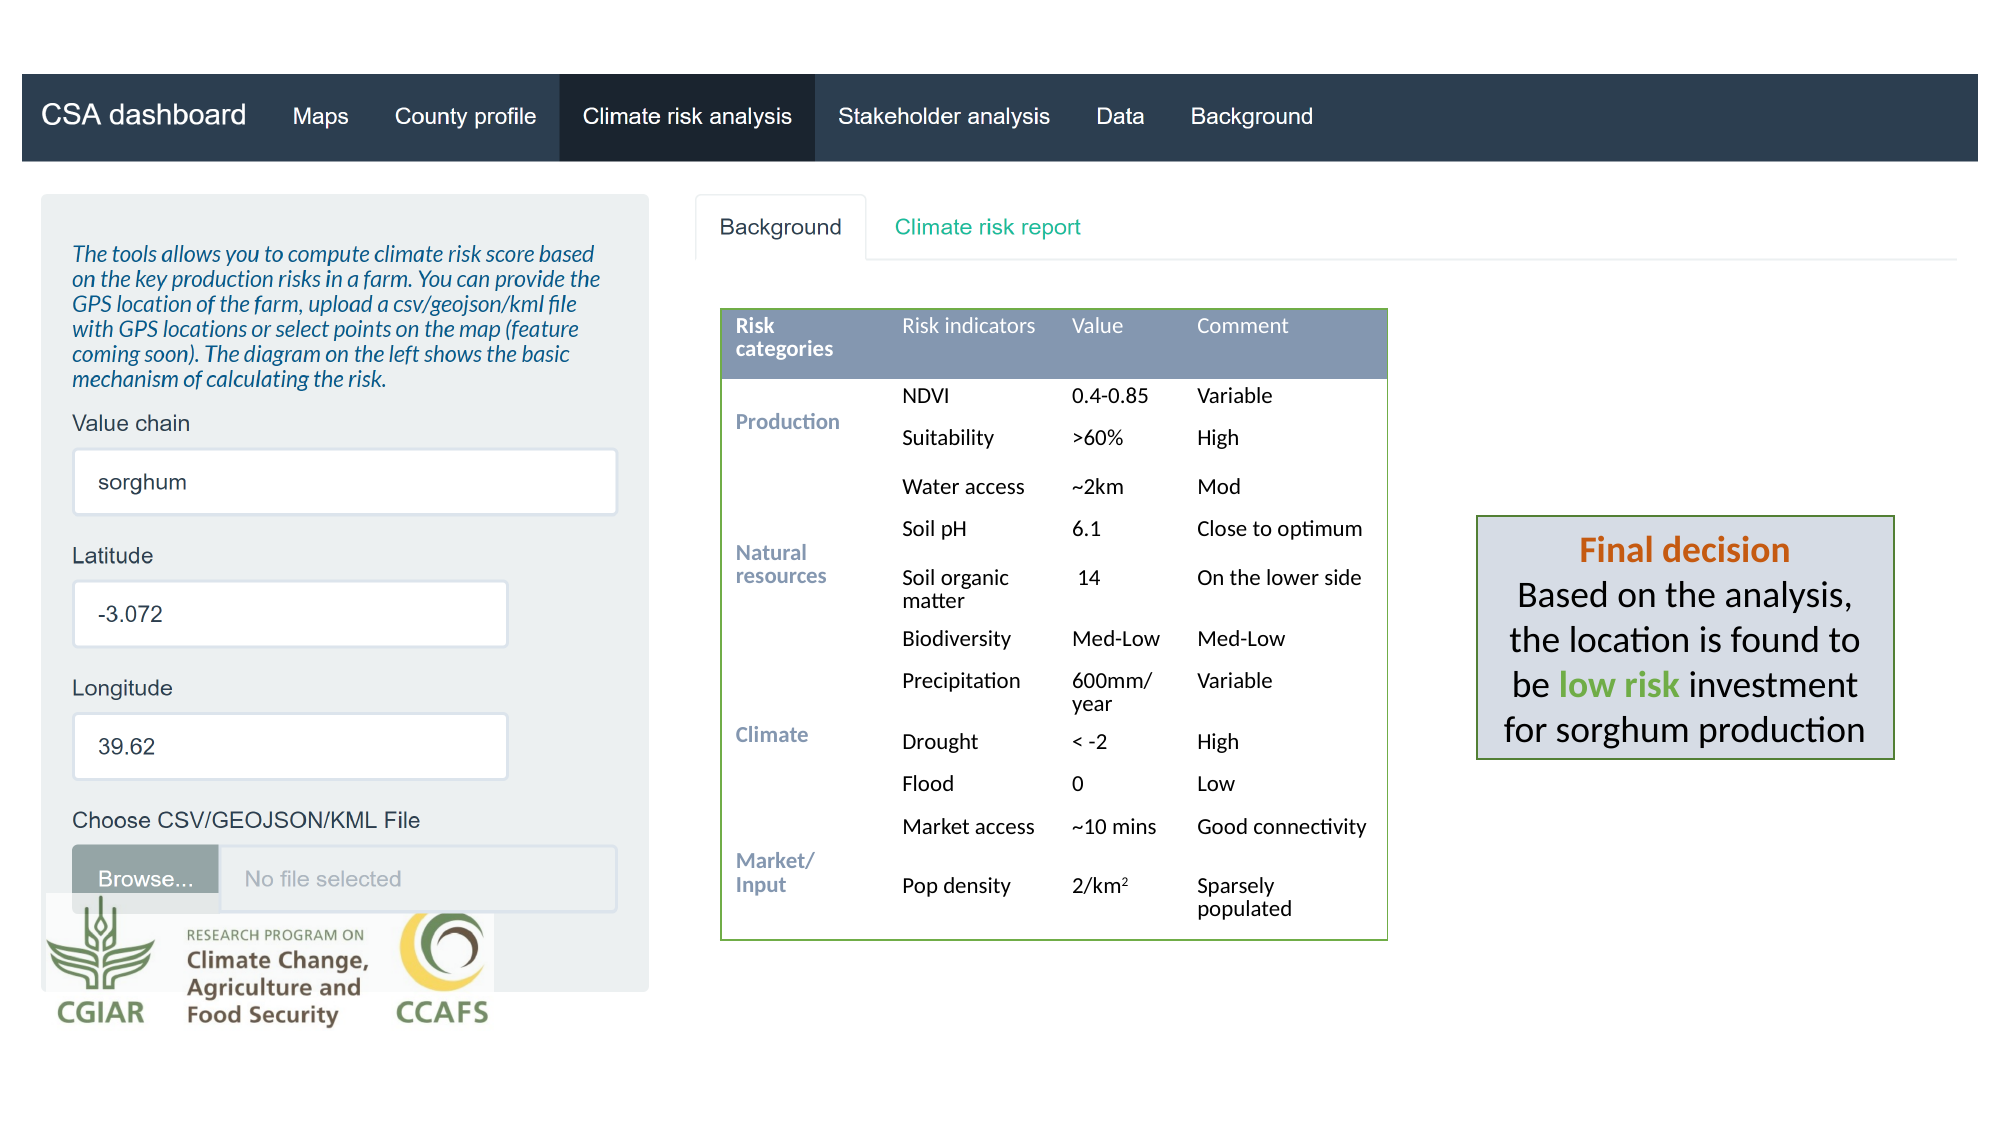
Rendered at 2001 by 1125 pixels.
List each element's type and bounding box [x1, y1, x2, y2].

picture [22, 74, 1978, 1050]
